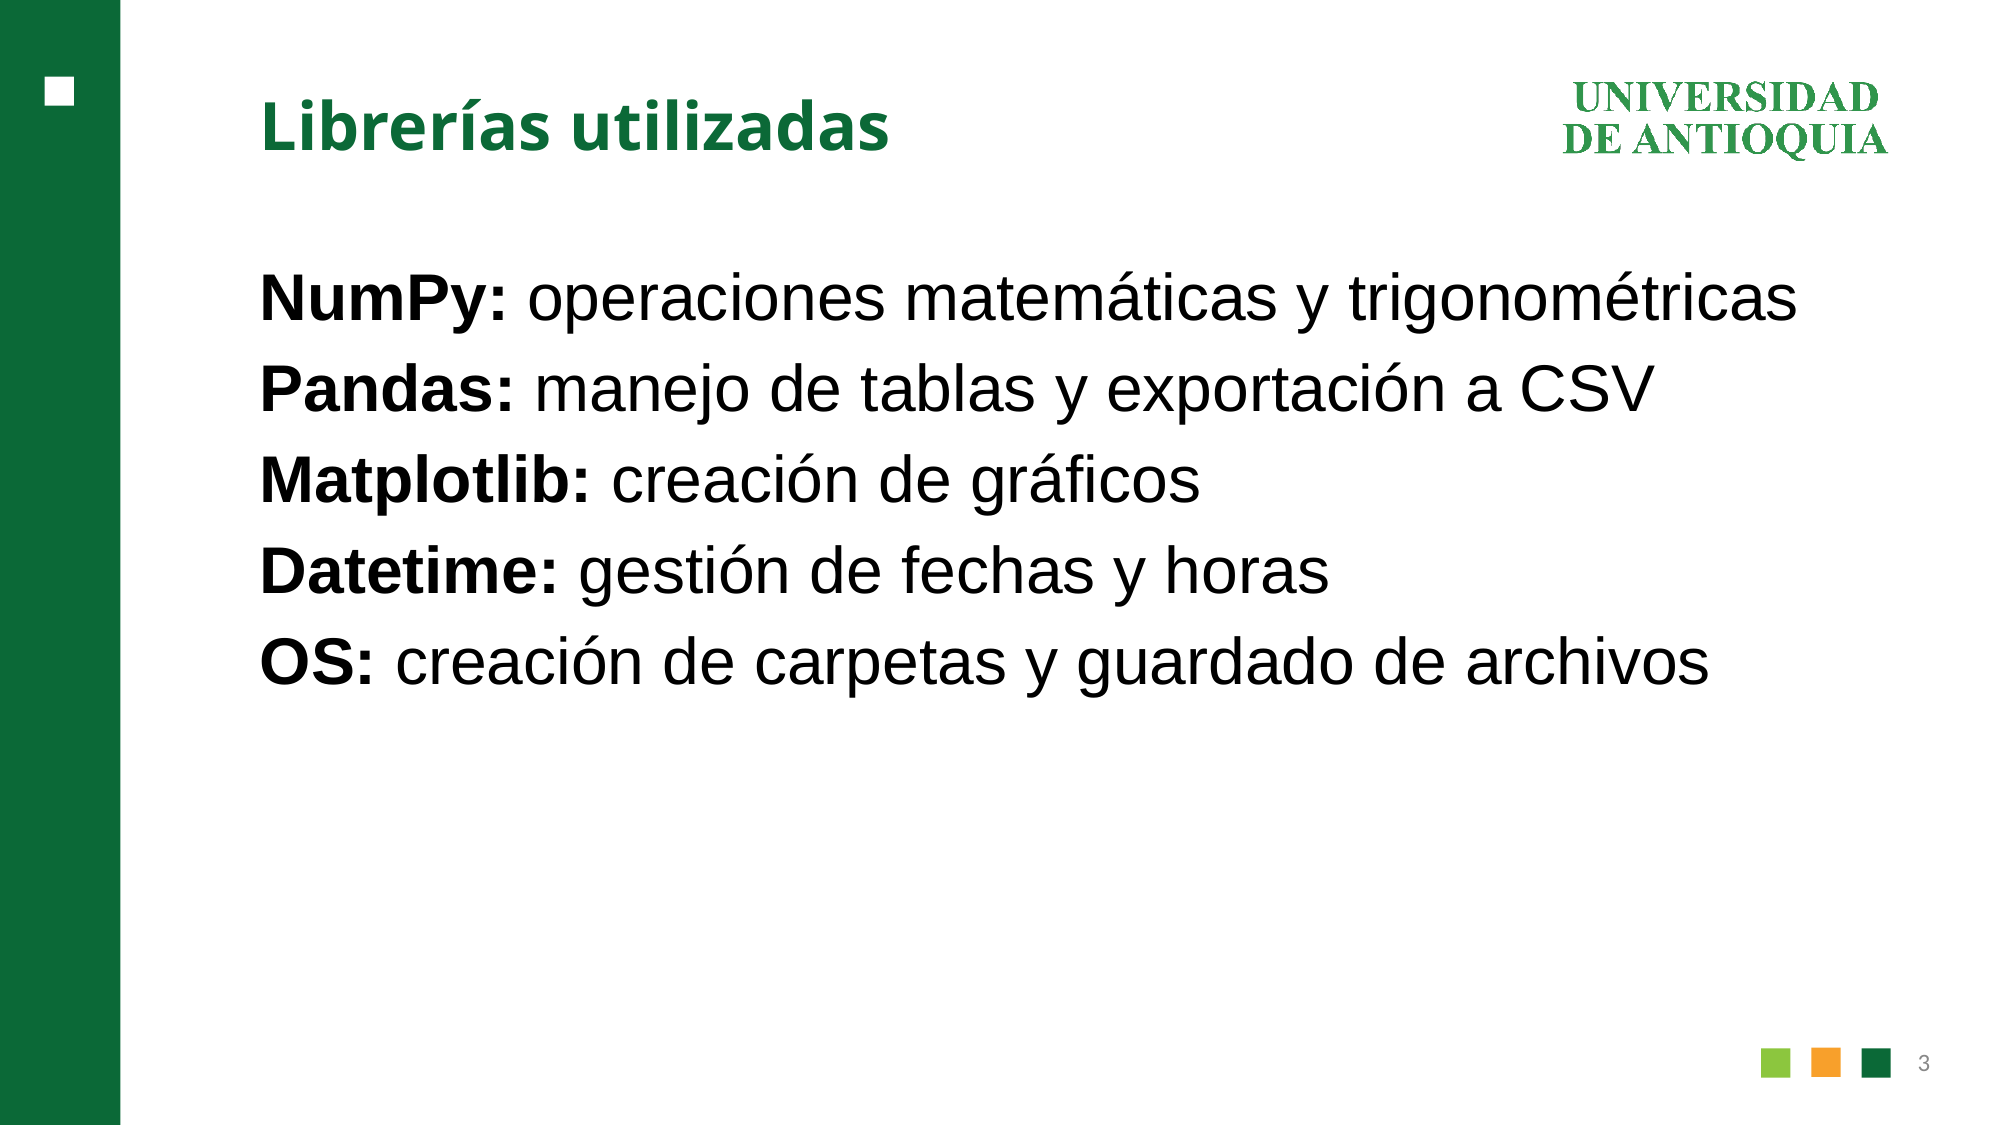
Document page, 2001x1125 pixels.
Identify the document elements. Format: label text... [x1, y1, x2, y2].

text_box [0, 0, 121, 1125]
slide_number ‹#› [1495, 1031, 1946, 1091]
text_box [44, 76, 74, 106]
title Librerías utilizadas [244, 59, 1369, 199]
picture [1539, 58, 1912, 176]
text_box NumPy: operaciones matemáticas y trigonométricas Pandas: manejo de tablas y exportación a CSV Matplotlib: creación de gráficos Datetime: gestión de fechas y horas OS: creación de carpetas y guardado de archivos [244, 234, 1831, 989]
